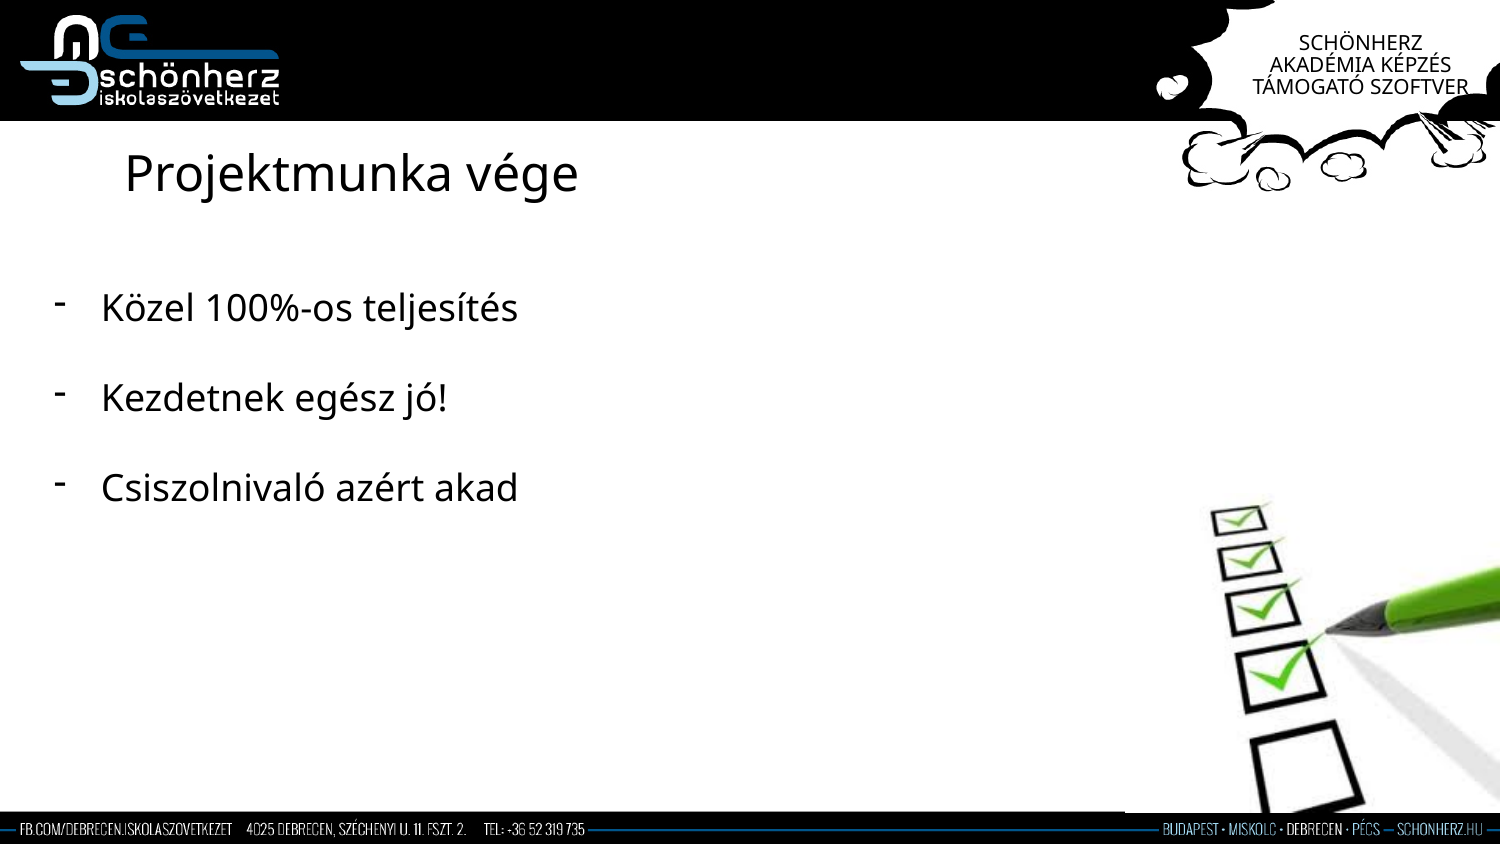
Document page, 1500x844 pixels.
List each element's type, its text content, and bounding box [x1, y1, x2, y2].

text_box Közel 100%-os teljesítés Kezdetnek egész jó! Csiszolnivaló azért akad [39, 276, 739, 517]
title SCHÖNHERZ AKADÉMIA KÉPZÉS TÁMOGATÓ SZOFTVER [1233, 11, 1488, 107]
subtitle Projektmunka vége [39, 140, 665, 213]
picture [0, 0, 1500, 844]
